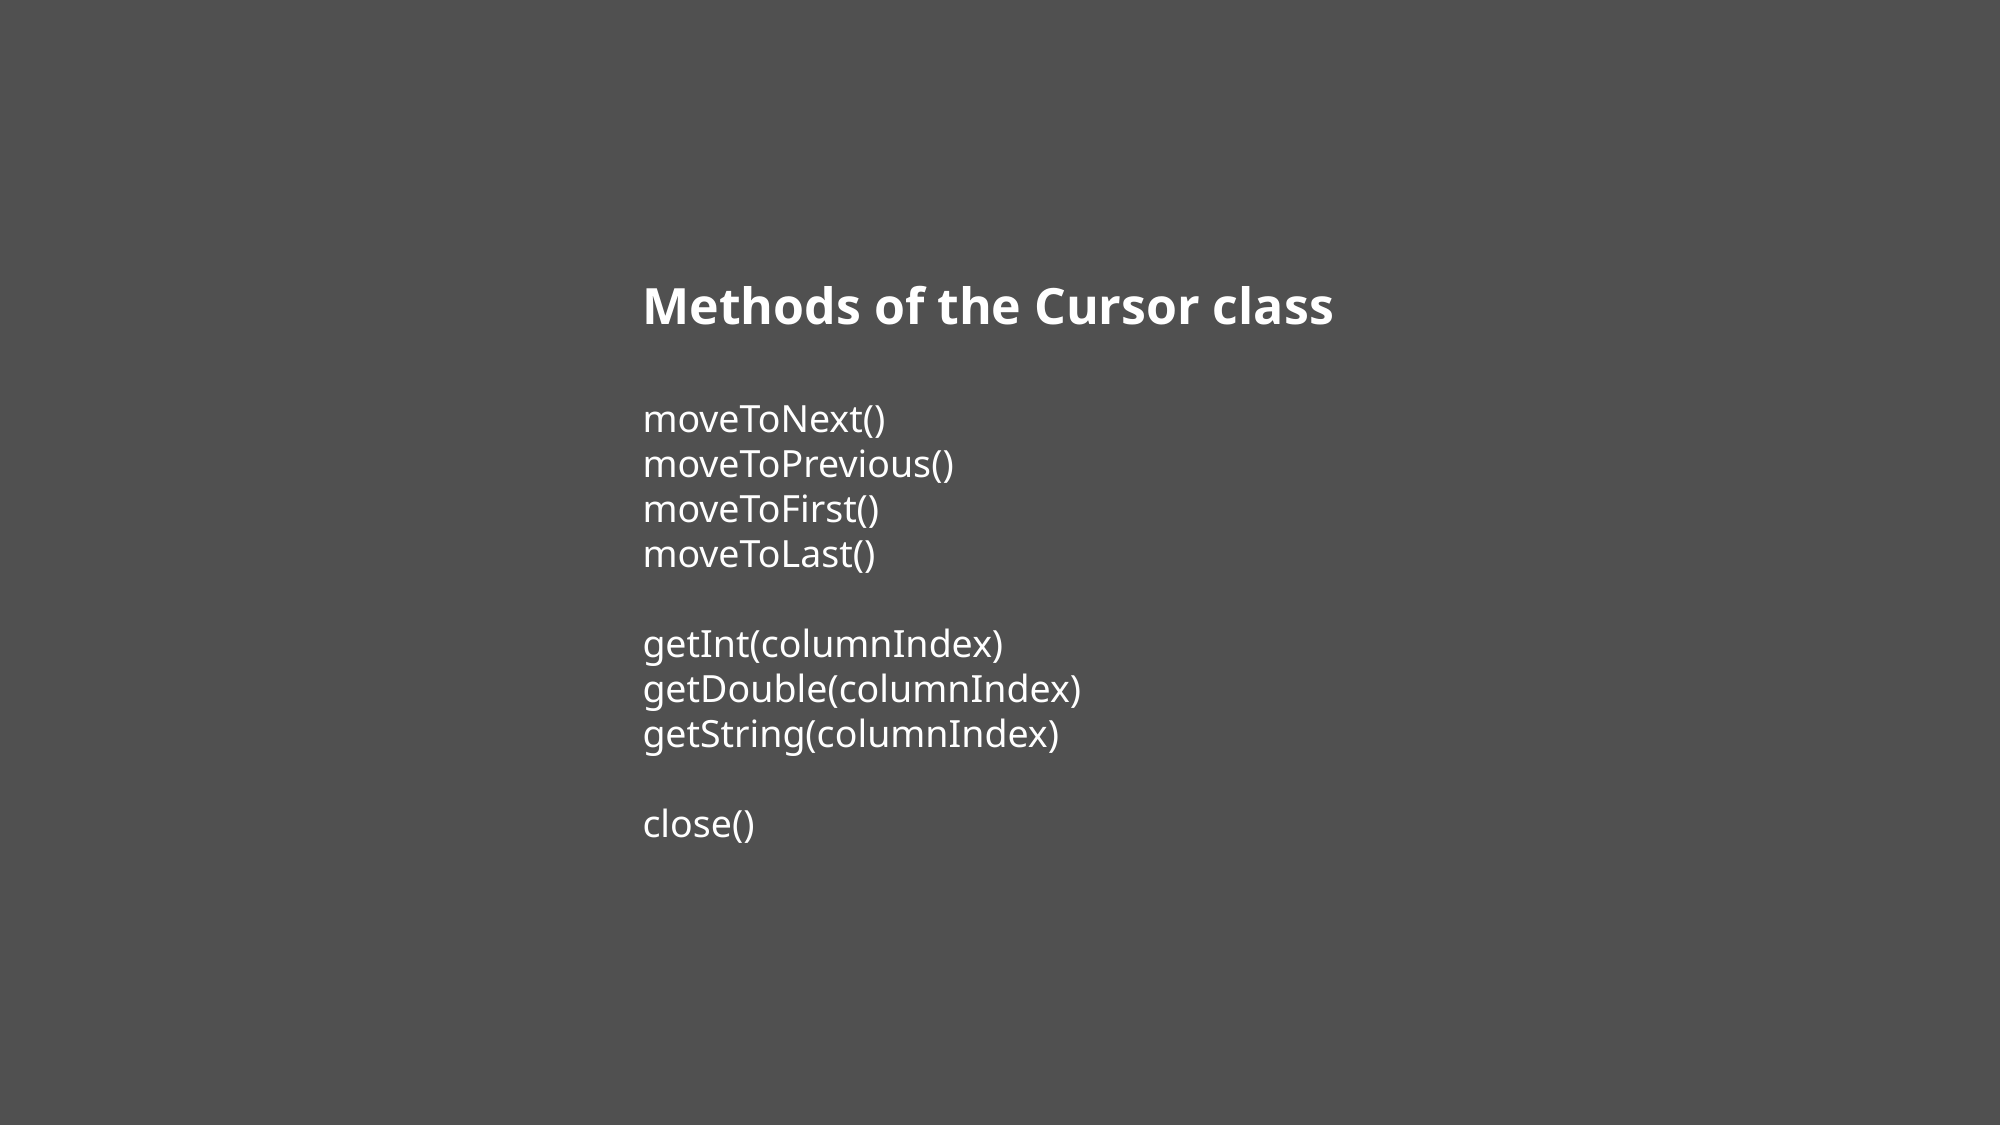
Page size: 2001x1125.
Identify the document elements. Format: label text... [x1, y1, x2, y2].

text_box Methods of the Cursor class moveToNext() moveToPrevious() moveToFirst() moveToLast() getInt(columnIndex) getDouble(columnIndex) getString(columnIndex) close() [627, 267, 1373, 852]
